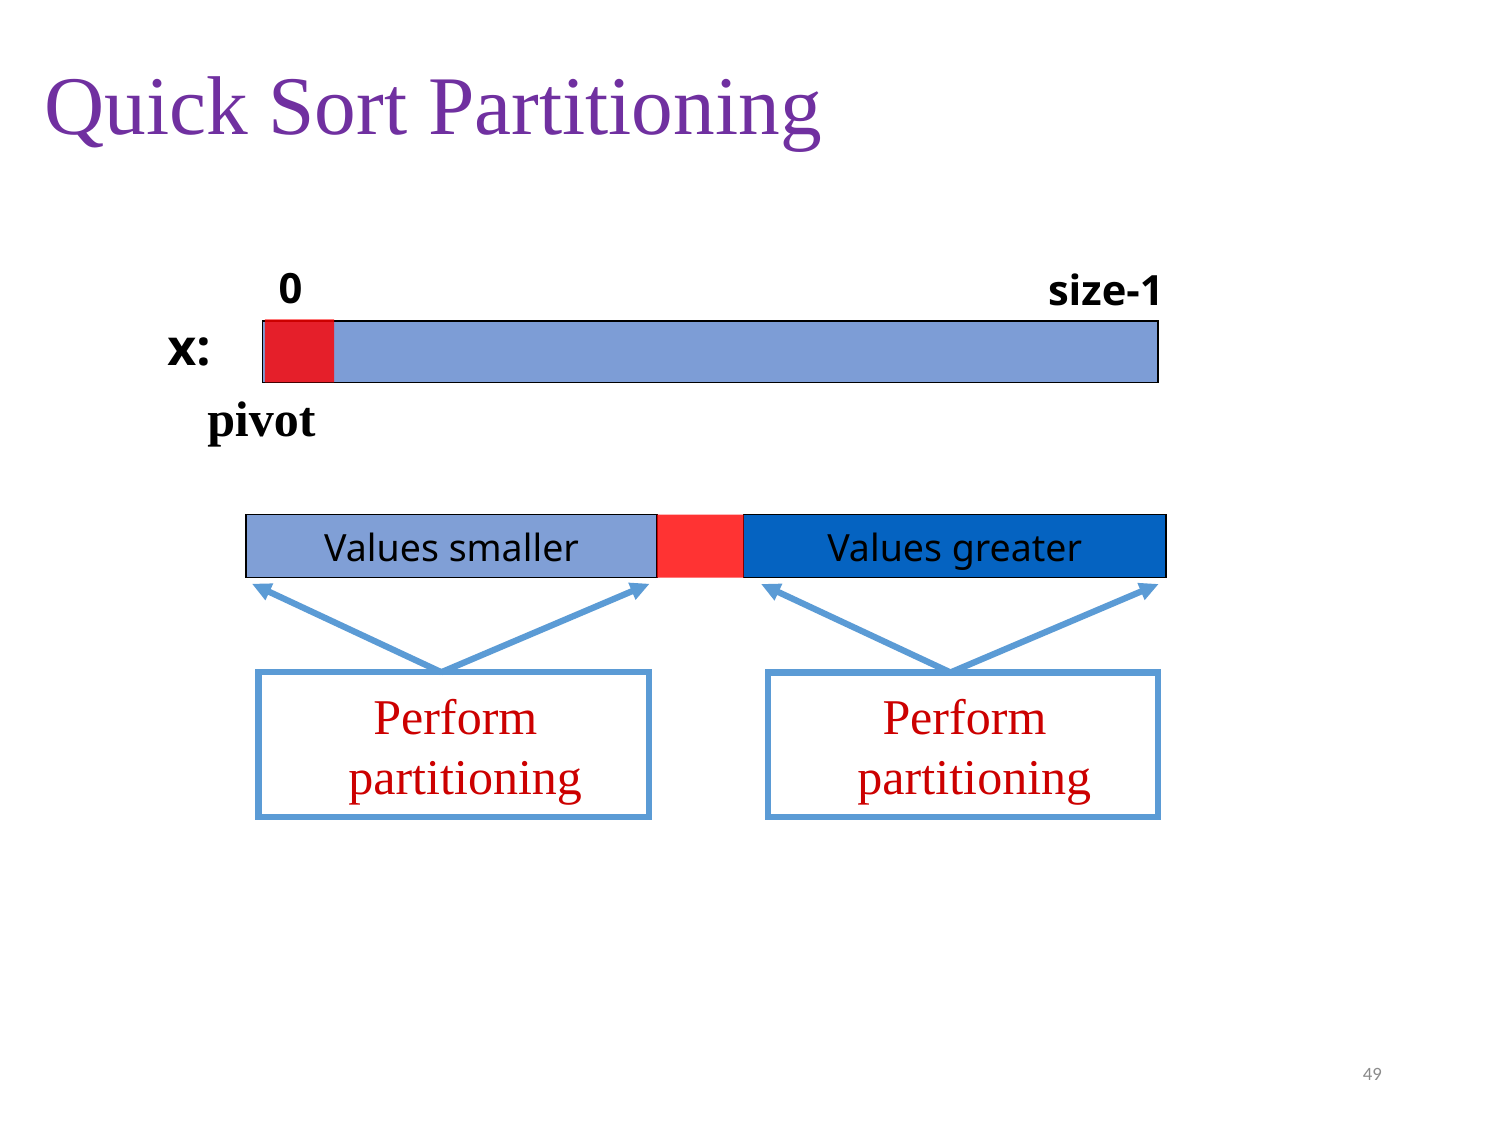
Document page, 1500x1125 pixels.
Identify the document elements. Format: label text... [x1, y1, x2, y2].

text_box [246, 514, 1166, 578]
slide_number 49 [1059, 1042, 1397, 1103]
text_box 0 [263, 253, 318, 319]
title Quick Sort Partitioning [29, 30, 1459, 185]
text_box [252, 583, 650, 818]
text_box [264, 319, 335, 378]
text_box size-1 [1033, 255, 1249, 321]
text_box [335, 320, 1159, 383]
text_box x: [152, 308, 226, 378]
text_box pivot [117, 378, 425, 454]
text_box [761, 584, 1159, 818]
